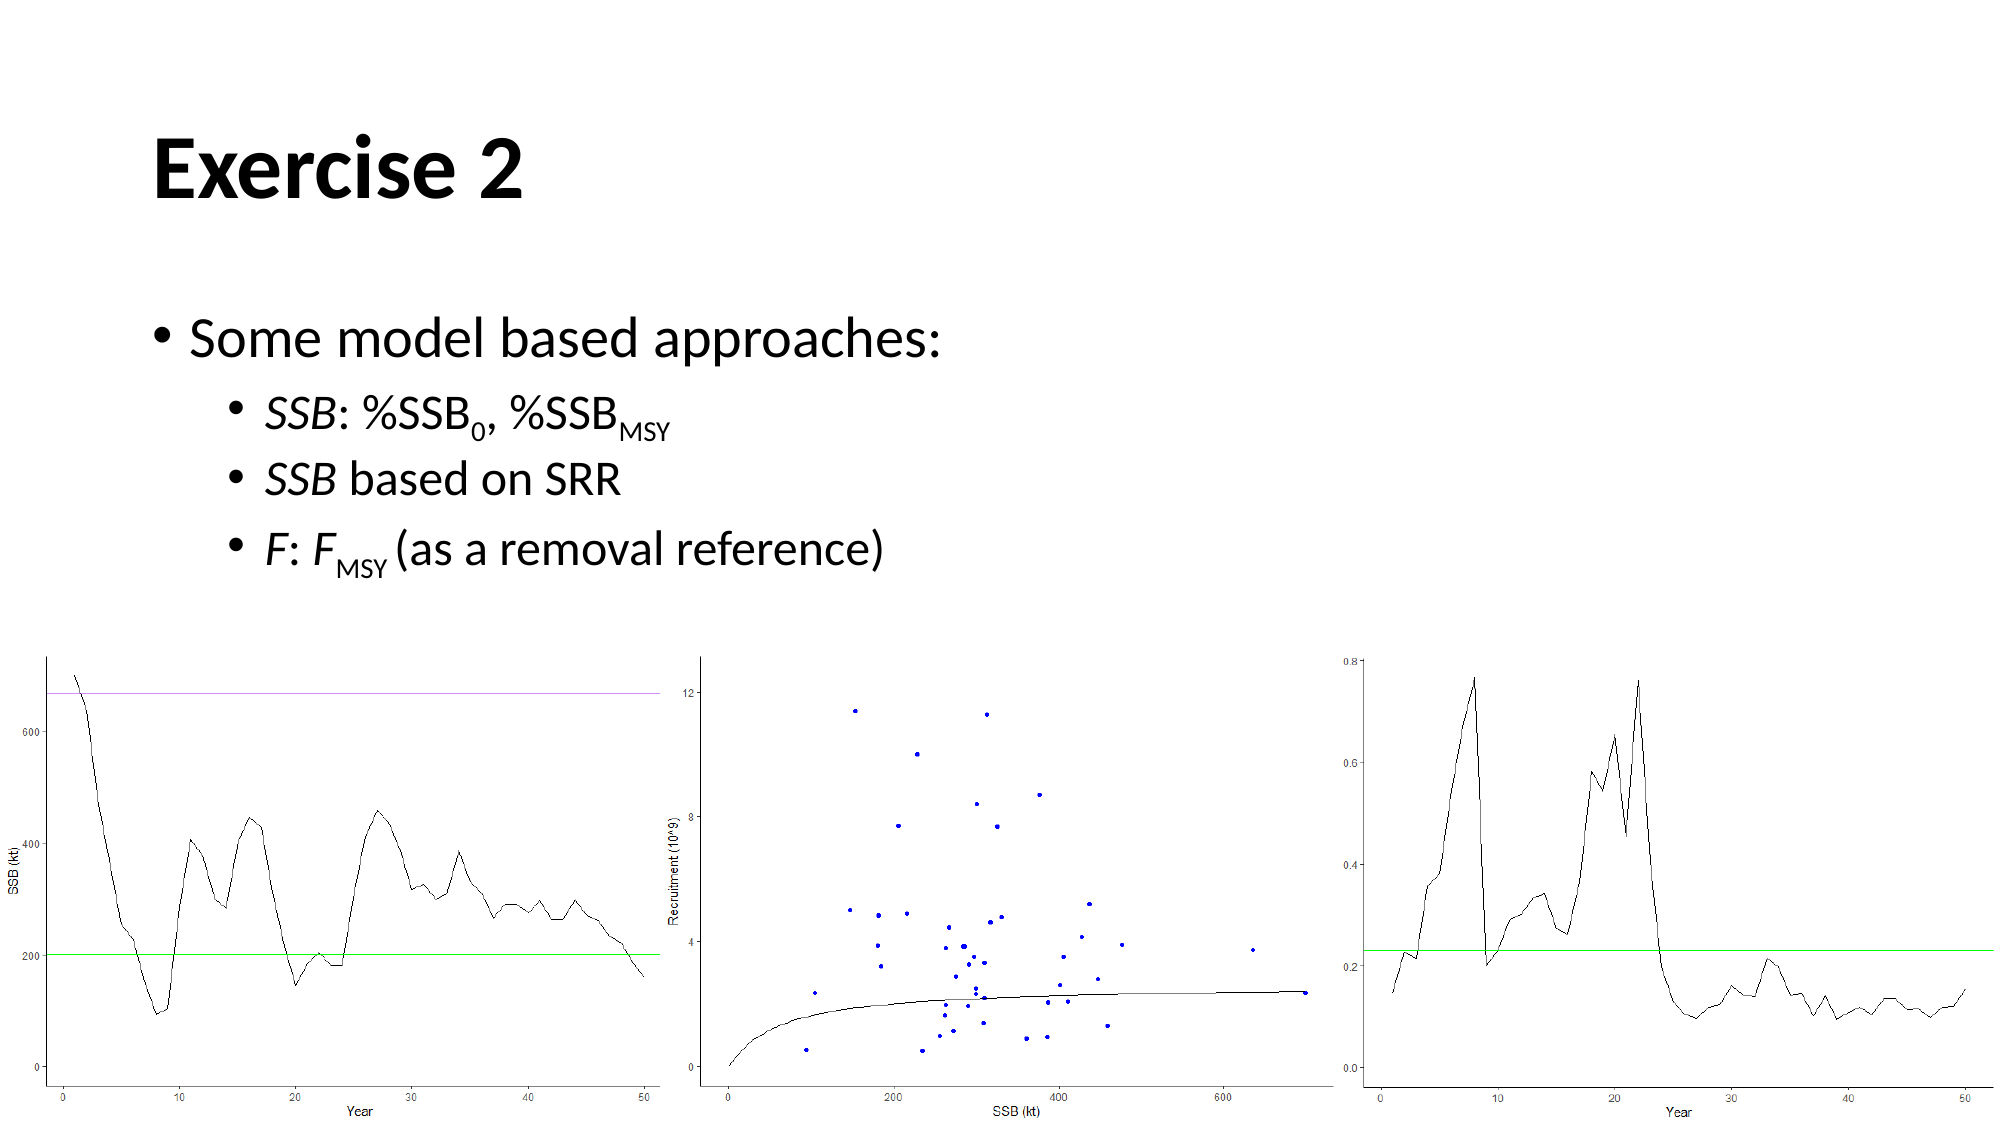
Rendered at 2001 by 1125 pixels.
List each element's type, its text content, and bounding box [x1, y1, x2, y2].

title Exercise 2 [137, 59, 1863, 278]
list Some model based approaches: SSB: %SSB0, %SSBMSY SSB based on SRR F: FMSY (as a removal reference) [137, 299, 1863, 652]
picture [0, 650, 2001, 1125]
